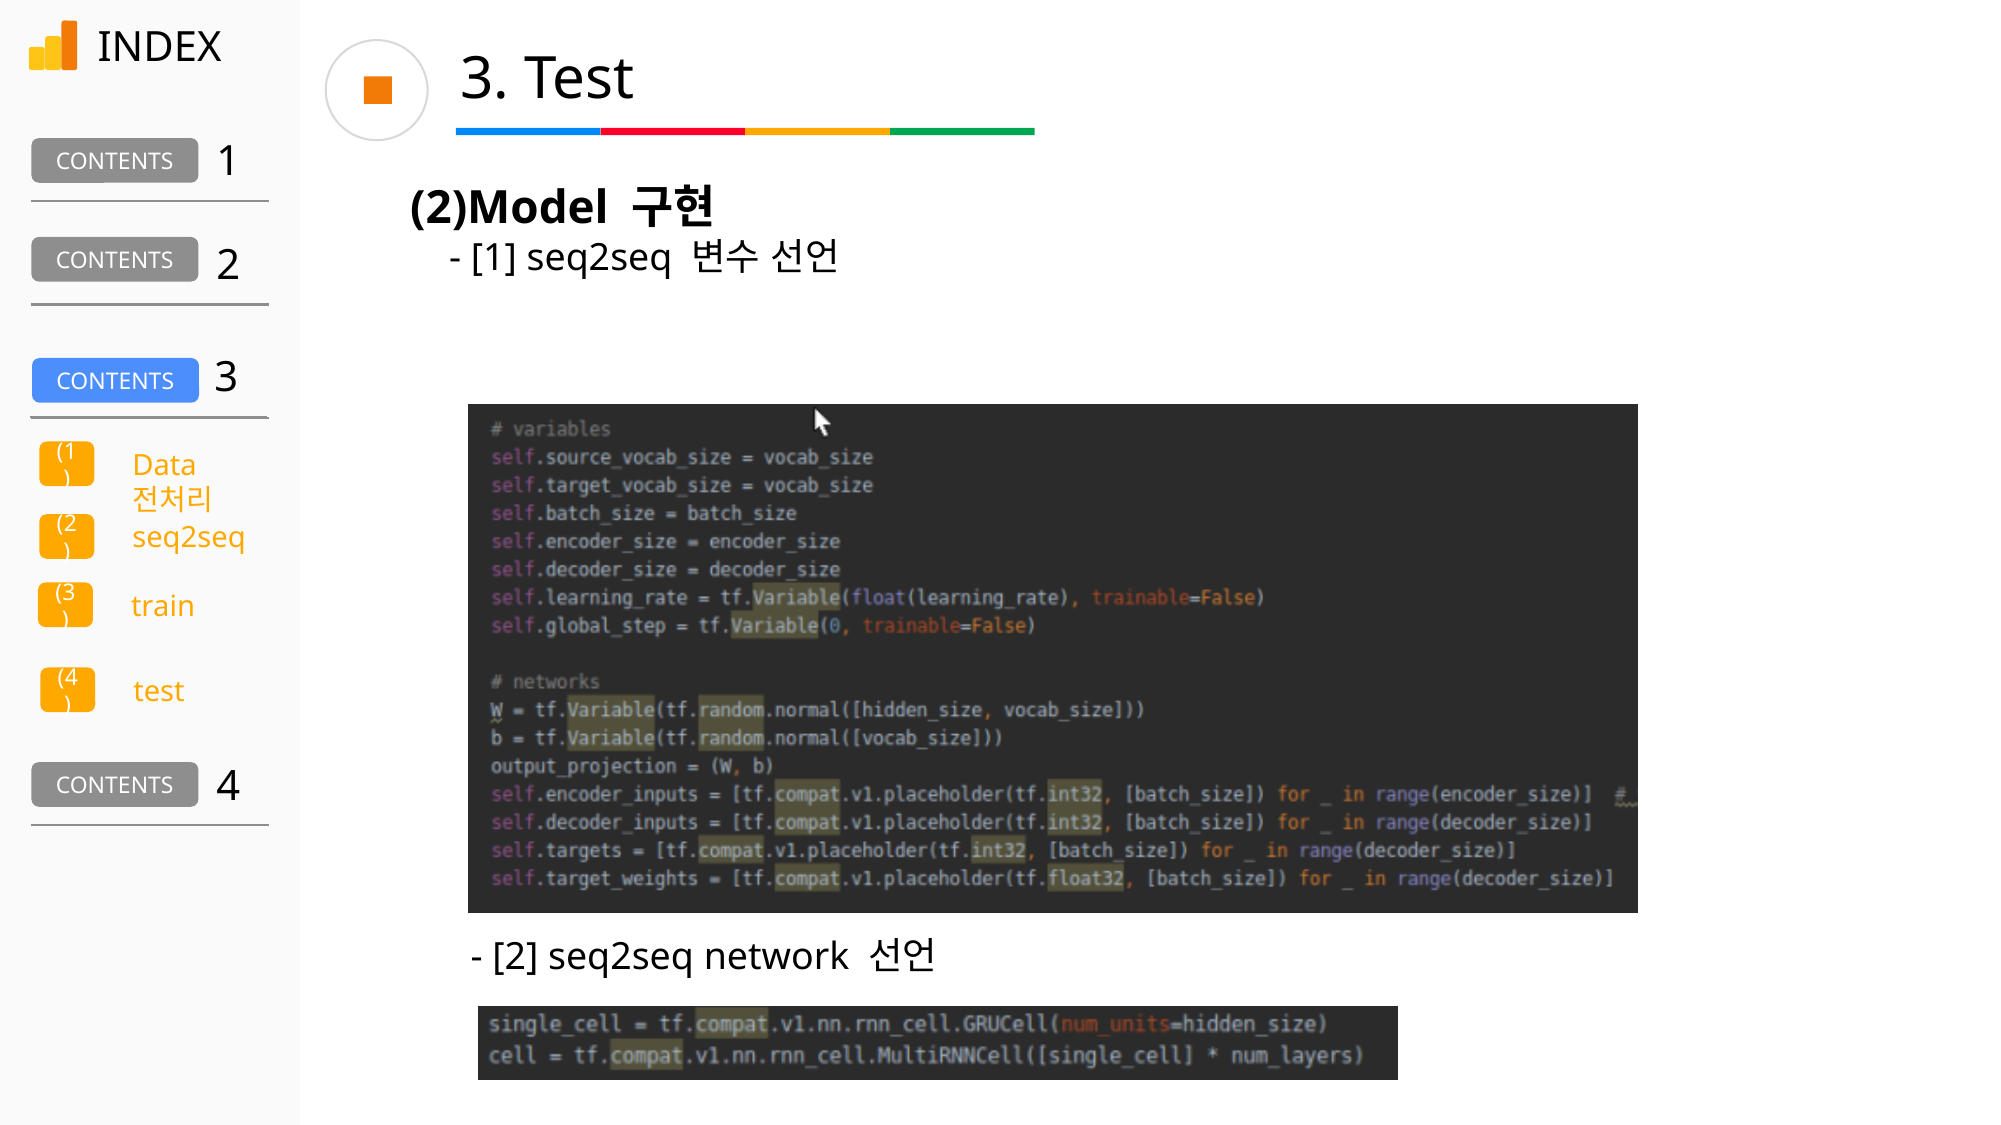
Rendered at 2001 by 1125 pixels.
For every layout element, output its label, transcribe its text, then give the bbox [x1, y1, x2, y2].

picture [468, 404, 1638, 913]
picture [478, 1006, 1398, 1080]
text_box (2)Model 구현 - [1] seq2seq 변수 선언 [395, 170, 1192, 285]
text_box - [2] seq2seq network 선언 [455, 924, 1209, 985]
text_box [325, 32, 1063, 141]
text_box [0, 576, 301, 1125]
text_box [0, 0, 300, 1123]
